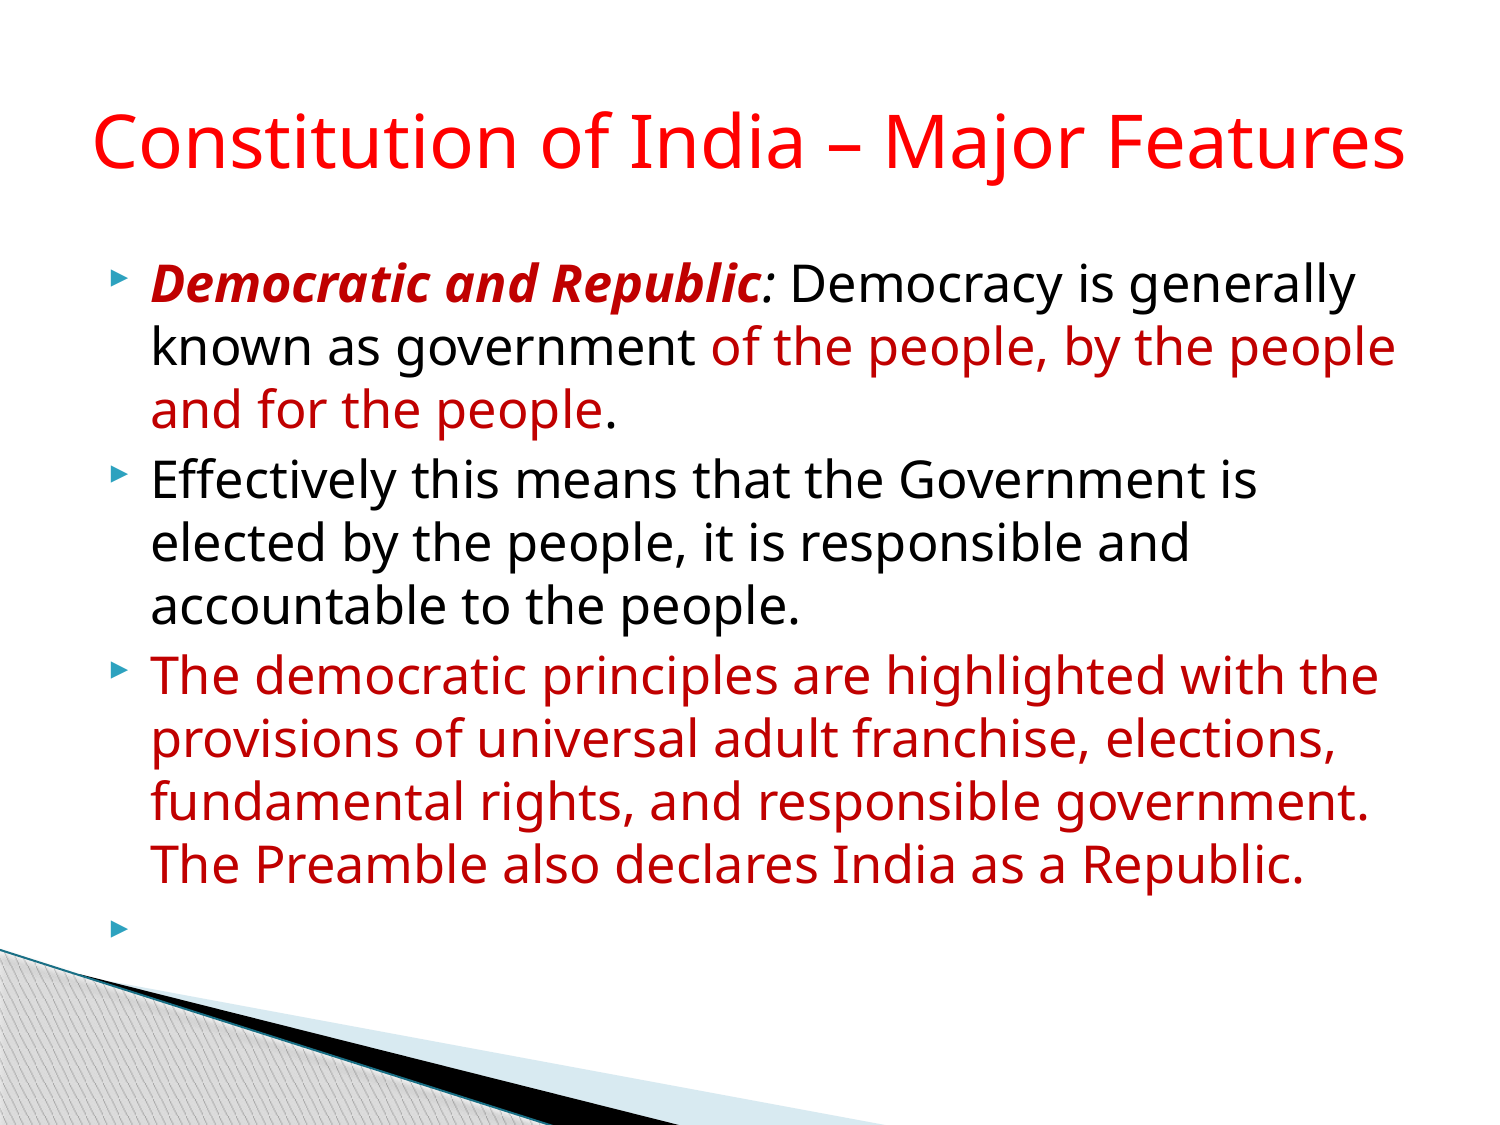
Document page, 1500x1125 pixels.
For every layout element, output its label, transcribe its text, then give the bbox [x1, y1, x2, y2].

list Democratic and Republic: Democracy is generally known as government of the people, by the people and for the people. Effectively this means that the Government is elected by the people, it is responsible and accountable to the people. The democratic principles are highlighted with the provisions of universal adult franchise, elections, fundamental rights, and responsible government. The Preamble also declares India as a Republic. [75, 243, 1425, 986]
title Constitution of India – Major Features [75, 45, 1425, 233]
